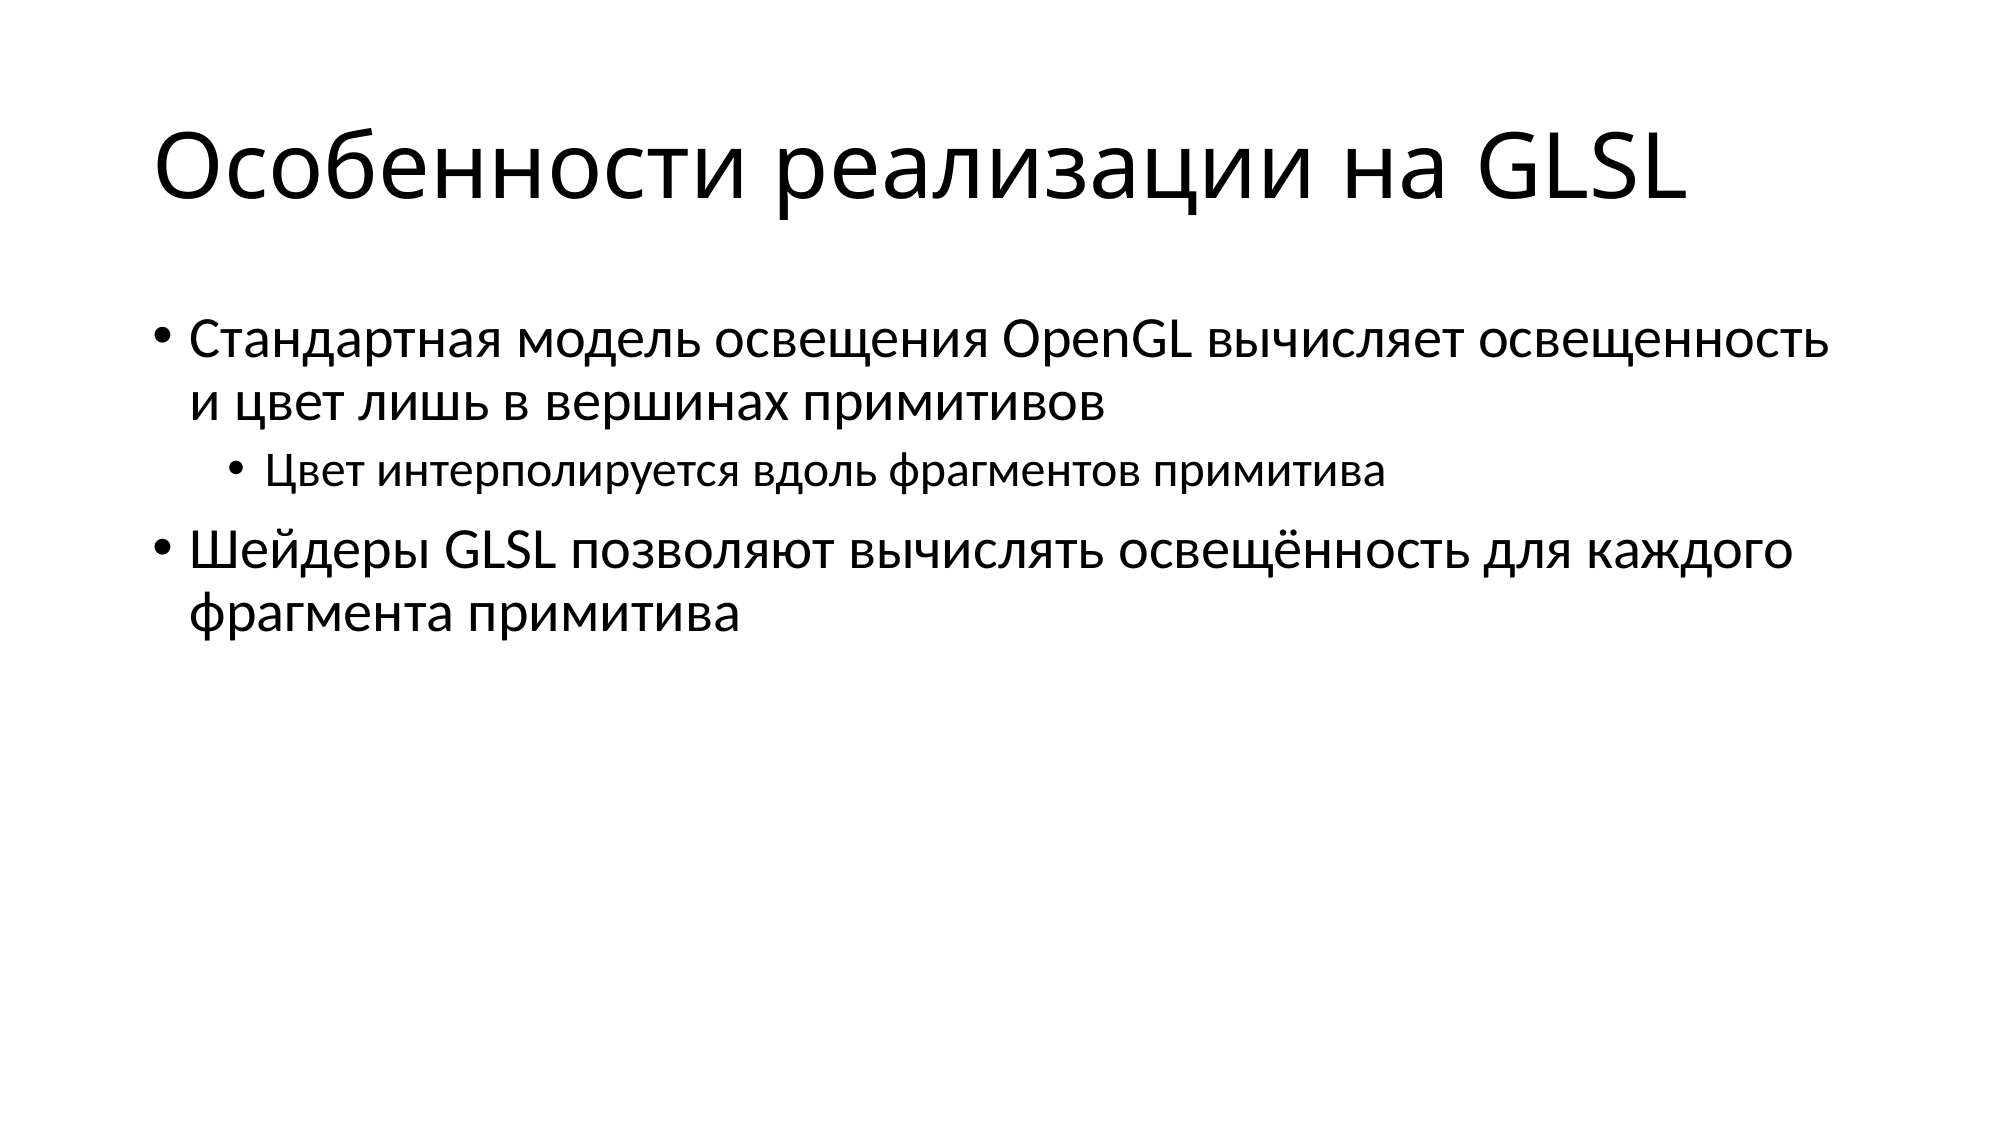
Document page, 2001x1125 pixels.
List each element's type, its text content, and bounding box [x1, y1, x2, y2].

title Особенности реализации на GLSL [137, 59, 1863, 278]
list Стандартная модель освещения OpenGL вычисляет освещенность и цвет лишь в вершинах примитивов Цвет интерполируется вдоль фрагментов примитива Шейдеры GLSL позволяют вычислять освещённость для каждого фрагмента примитива [137, 299, 1863, 1014]
